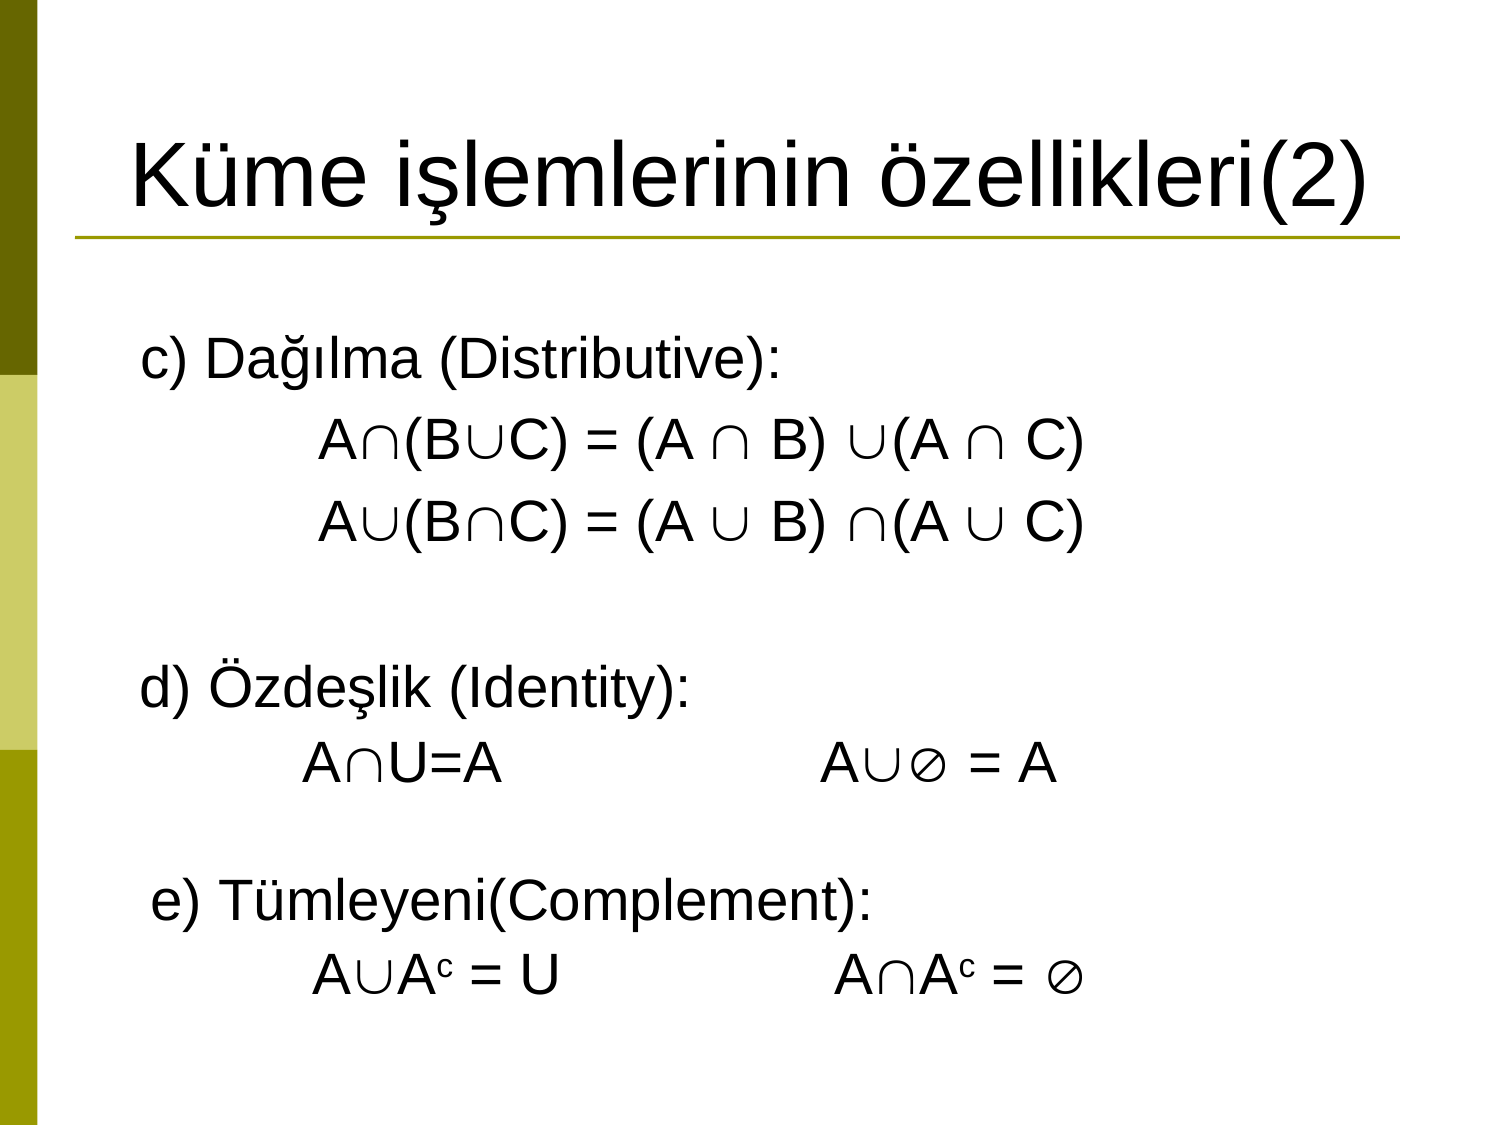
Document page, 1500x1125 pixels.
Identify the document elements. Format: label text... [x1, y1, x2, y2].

list c) Dağılma (Distributive): A(BC) = (A  B) (A  C) A(BC) = (A  B) (A  C) [124, 312, 1426, 588]
title Küme işlemlerinin özellikleri(2) [74, 45, 1426, 233]
text_box e) Tümleyeni(Complement): AAc = U AAc =  [135, 862, 1486, 1015]
text_box d) Özdeşlik (Identity): AU=A A = A [125, 649, 1450, 803]
